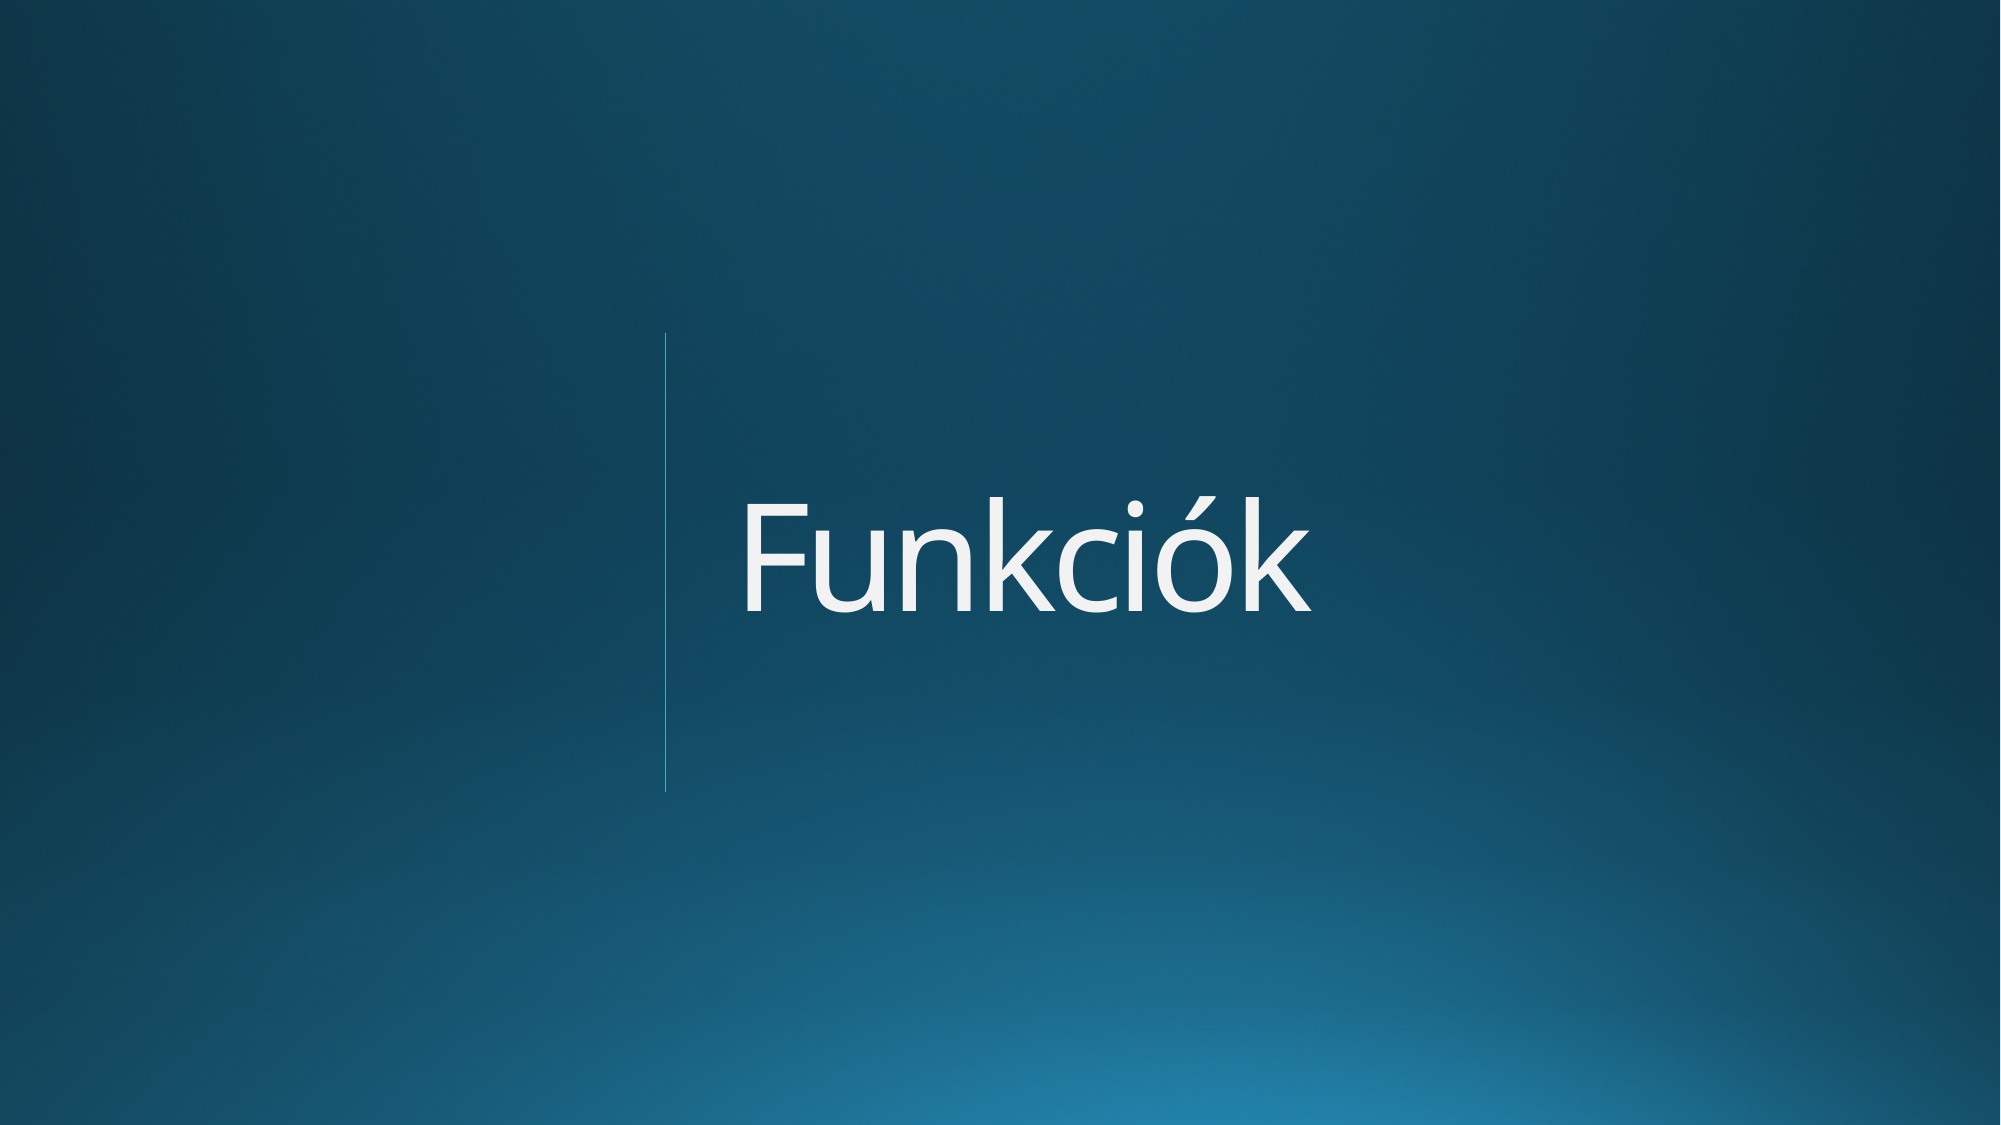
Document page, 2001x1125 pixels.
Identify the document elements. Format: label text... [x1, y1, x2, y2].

text_box [0, 0, 2000, 1125]
title Funkciók [718, 112, 1750, 1013]
